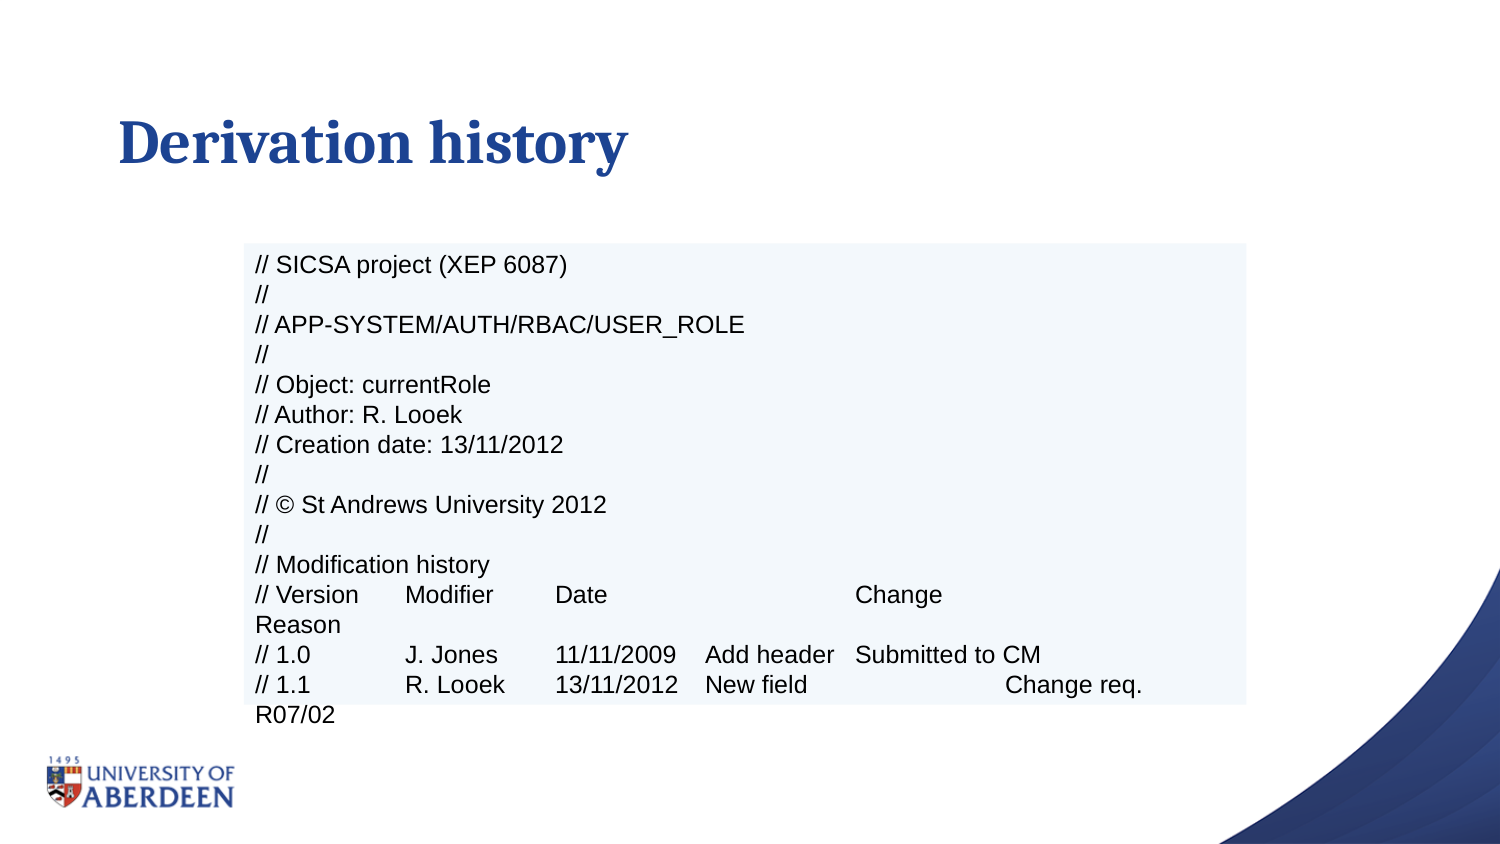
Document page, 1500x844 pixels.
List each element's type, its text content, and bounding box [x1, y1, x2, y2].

text_box // SICSA project (XEP 6087) // // APP-SYSTEM/AUTH/RBAC/USER_ROLE // // Object: currentRole // Author: R. Looek // Creation date: 13/11/2012 // // © St Andrews University 2012 // // Modification history // Version Modifier Date Change Reason // 1.0 J. Jones 11/11/2009 Add header Submitted to CM // 1.1 R. Looek 13/11/2012 New field Change req. R07/02 [243, 243, 1247, 705]
title Derivation history [103, 91, 1372, 196]
picture [0, 0, 1500, 844]
